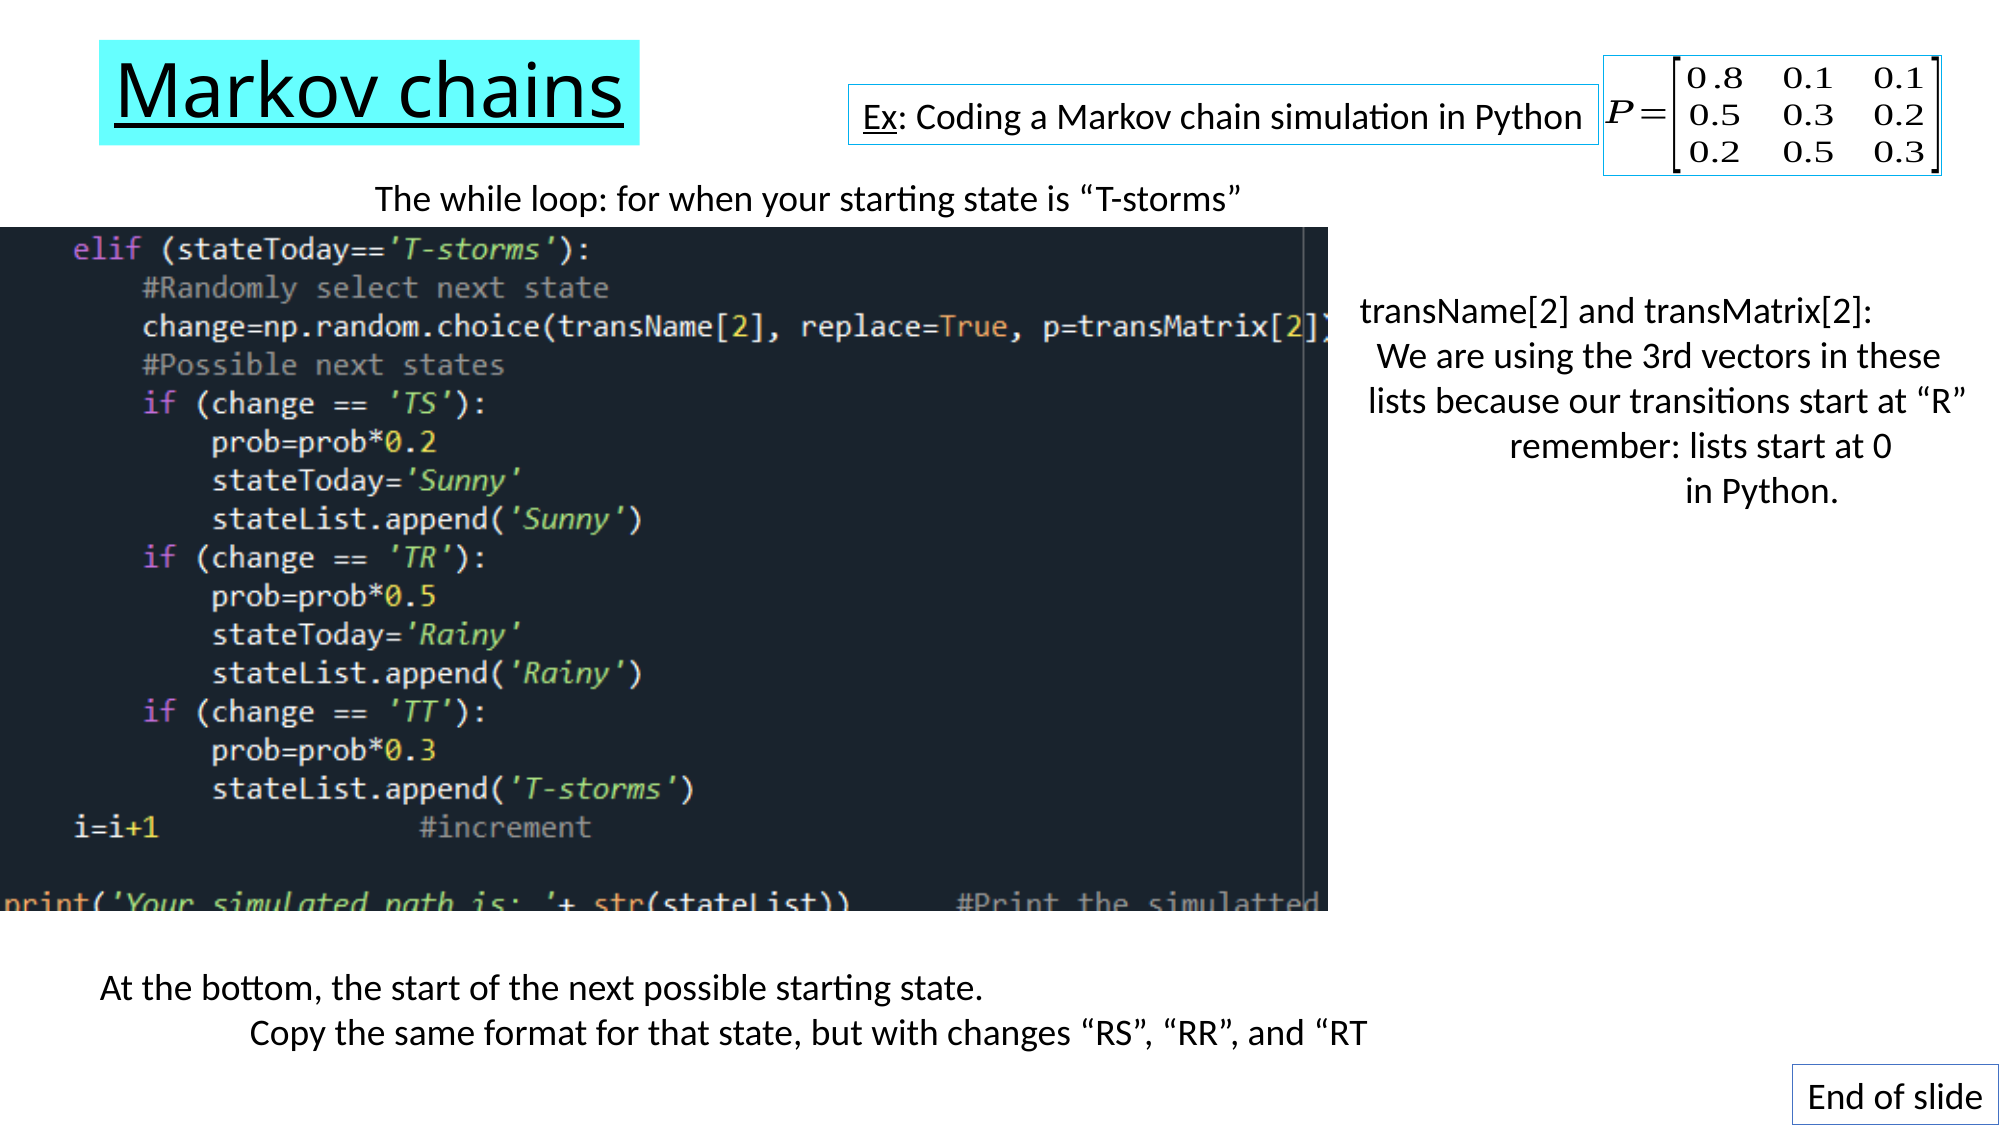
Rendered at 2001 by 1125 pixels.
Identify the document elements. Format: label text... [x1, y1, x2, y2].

text_box At the bottom, the start of the next possible starting state. Copy the same format for that state, but with changes “RS”, “RR”, and “RT [85, 955, 1384, 1060]
text_box transName[2] and transMatrix[2]: We are using the 3rd vectors in these lists because our transitions start at “R” remember: lists start at 0 in Python. [1344, 278, 1983, 519]
picture [0, 227, 1328, 911]
text_box Ex: Coding a Markov chain simulation in Python [848, 84, 1599, 145]
text_box The while loop: for when your starting state is “T-storms” [360, 166, 1259, 227]
text_box End of slide [1792, 1064, 1999, 1125]
title Markov chains [99, 39, 640, 146]
